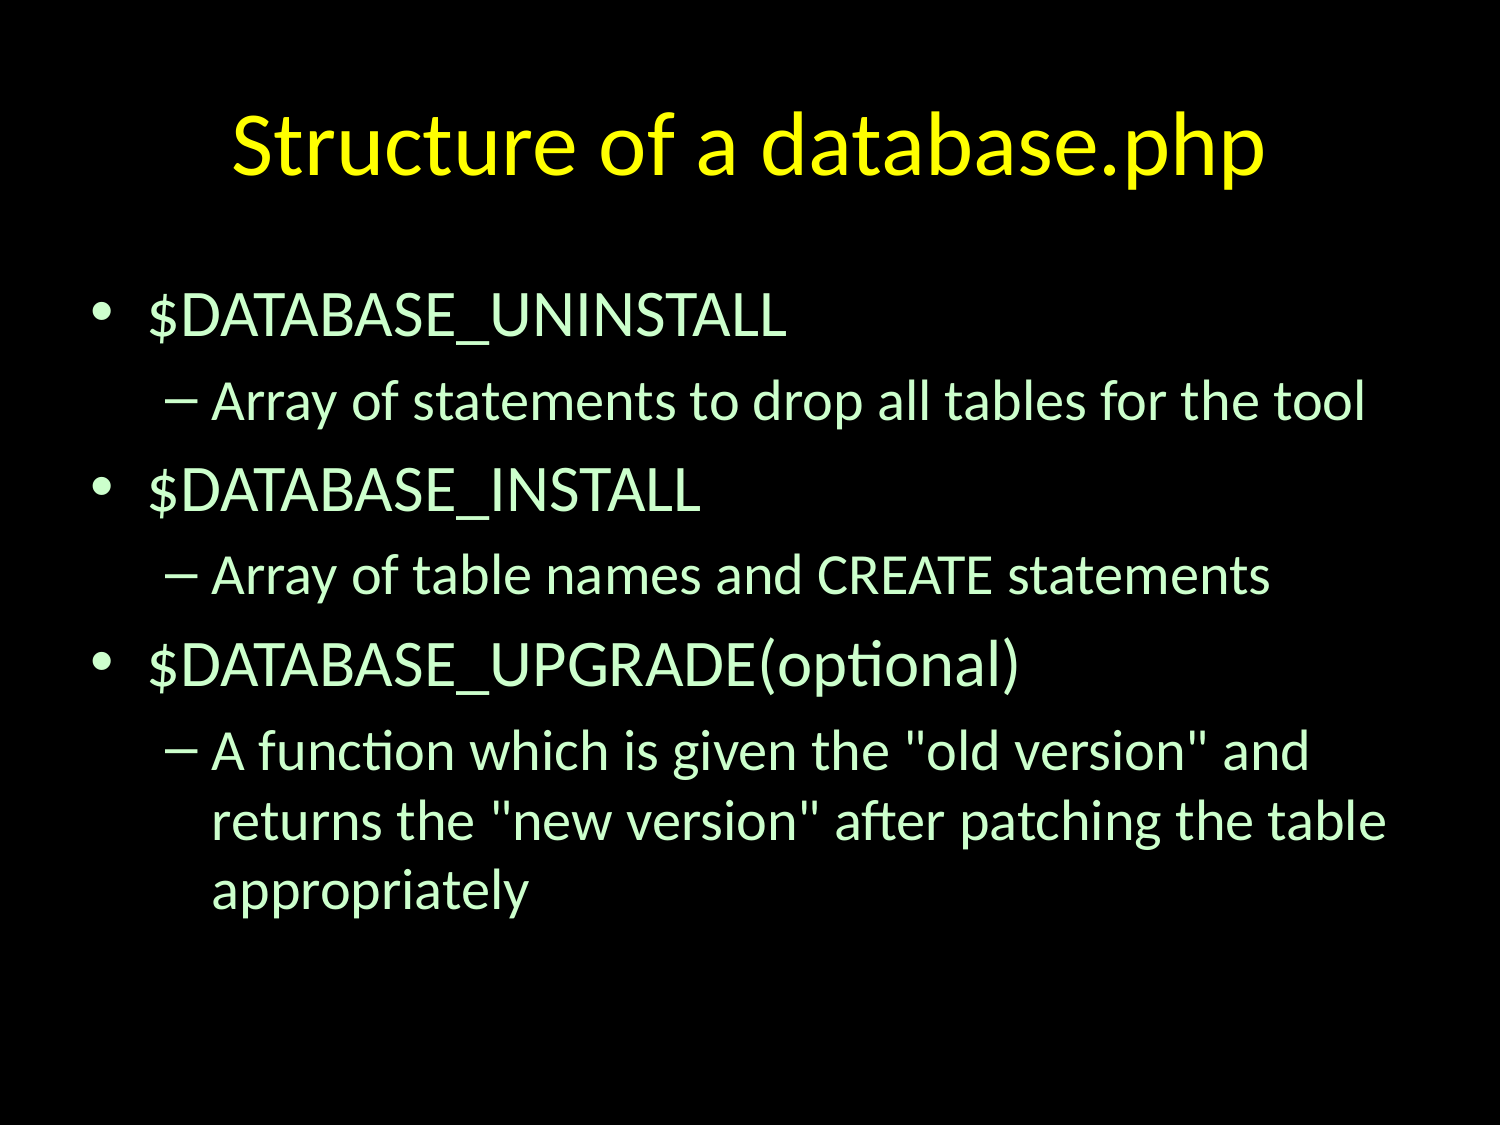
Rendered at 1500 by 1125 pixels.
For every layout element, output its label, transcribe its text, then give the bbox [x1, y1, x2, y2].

title Structure of a database.php [75, 45, 1425, 233]
list $DATABASE_UNINSTALL Array of statements to drop all tables for the tool $DATABASE_INSTALL Array of table names and CREATE statements $DATABASE_UPGRADE(optional) A function which is given the "old version" and returns the "new version" after patching the table appropriately [75, 262, 1425, 1005]
